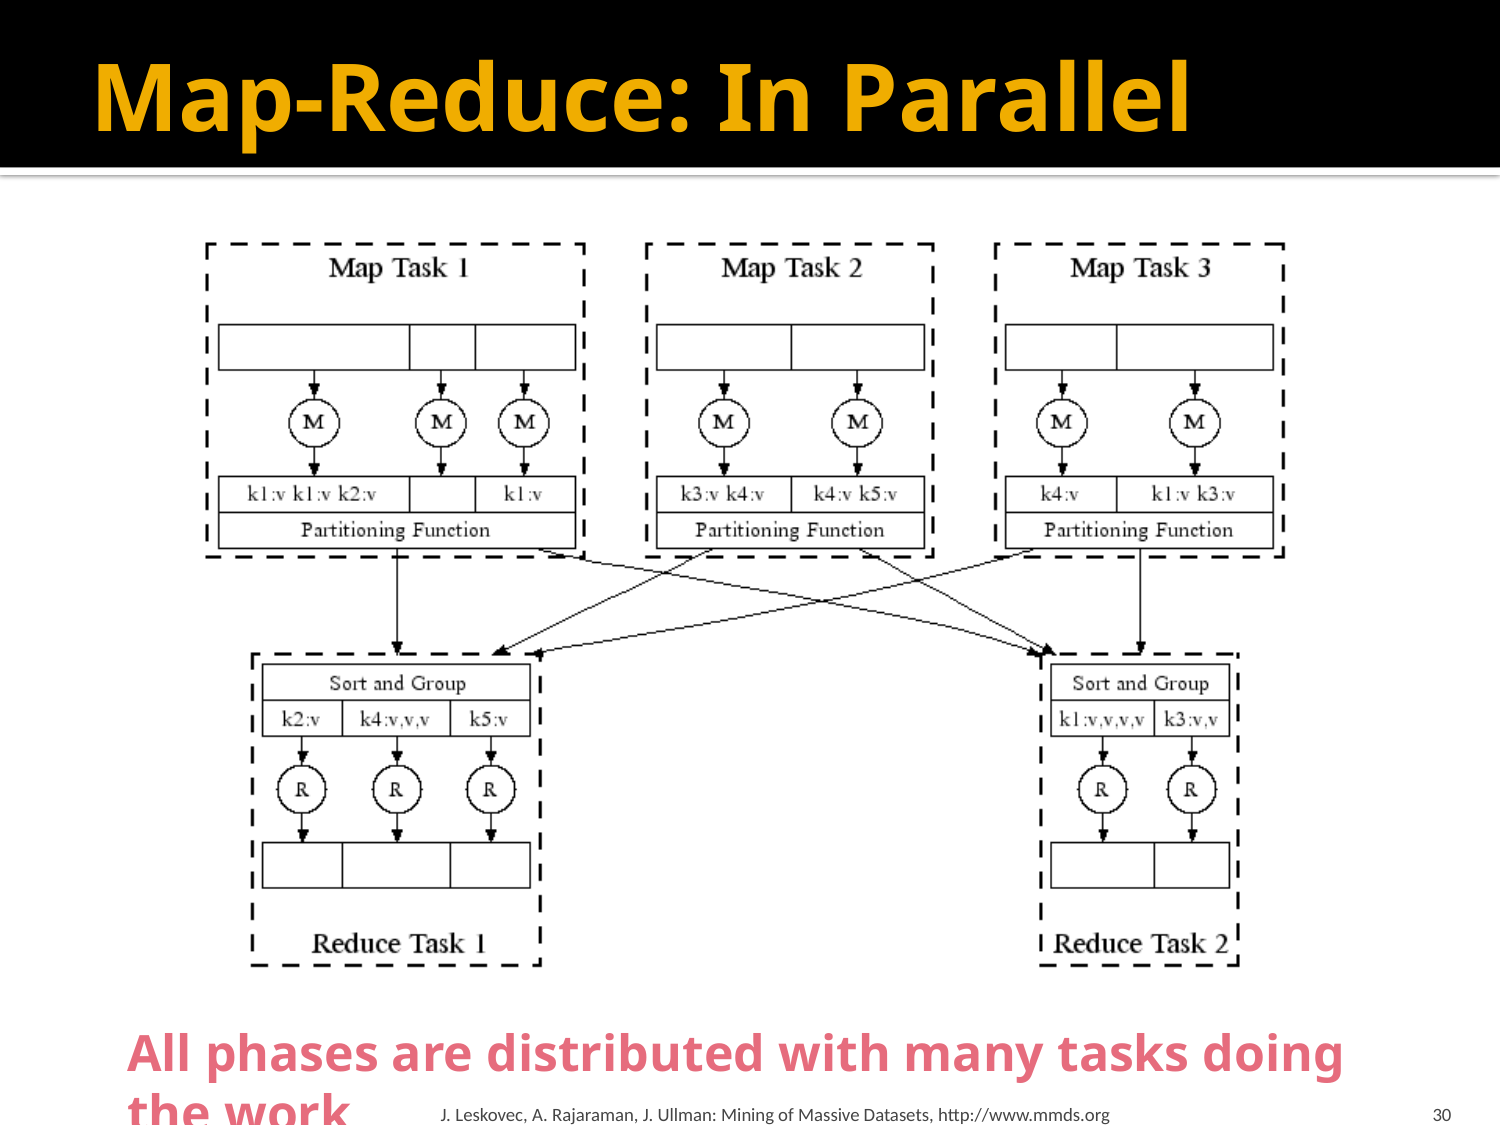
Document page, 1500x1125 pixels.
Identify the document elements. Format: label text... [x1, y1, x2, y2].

text_box All phases are distributed with many tasks doing the work [112, 1013, 1400, 1125]
slide_number 30 [1400, 1080, 1467, 1125]
picture [187, 224, 1304, 997]
title Map-Reduce: In Parallel [75, 12, 1425, 175]
